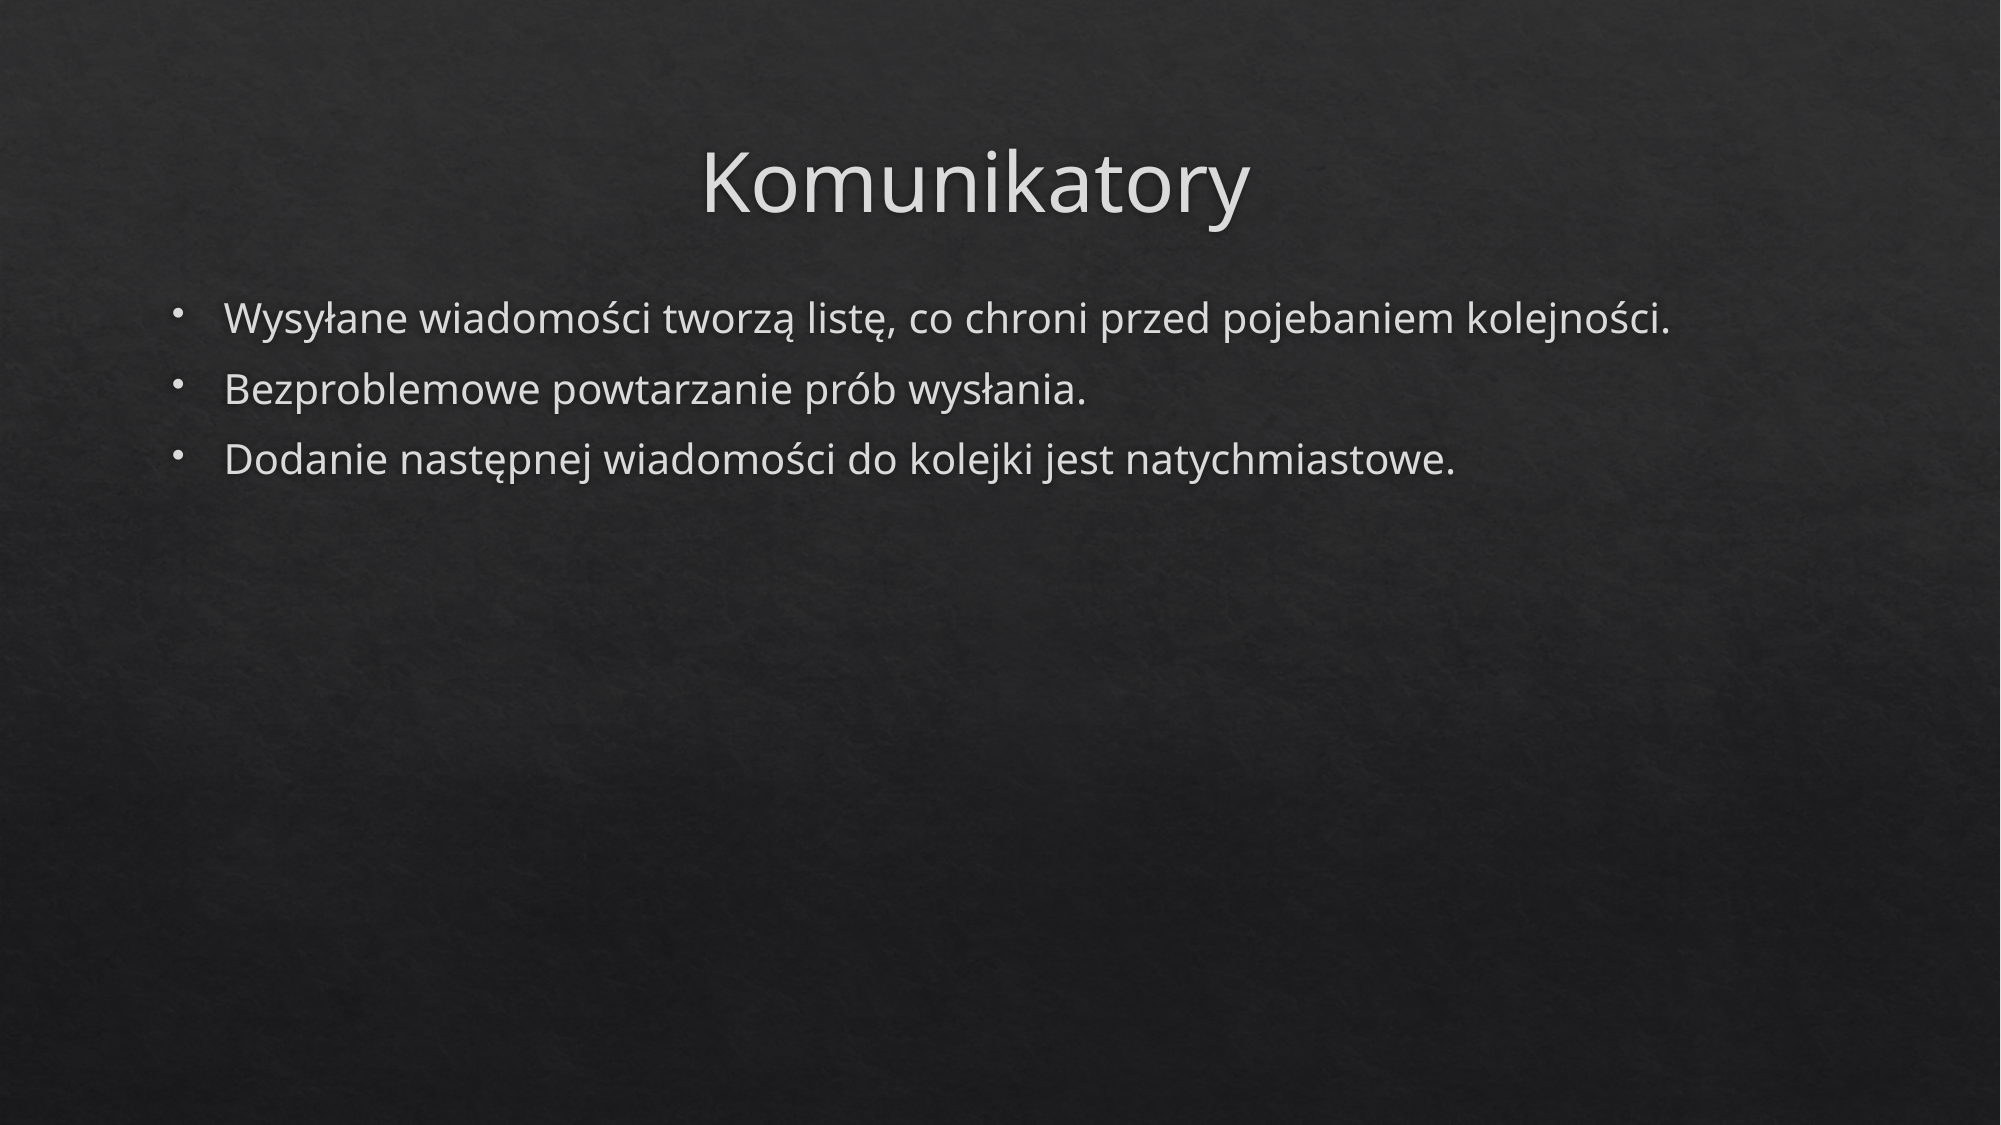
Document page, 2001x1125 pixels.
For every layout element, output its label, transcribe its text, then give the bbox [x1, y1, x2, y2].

list Wysyłane wiadomości tworzą listę, co chroni przed pojebaniem kolejności. Bezproblemowe powtarzanie prób wysłania. Dodanie następnej wiadomości do kolejki jest natychmiastowe. [152, 284, 1851, 950]
title Komunikatory [149, 99, 1849, 260]
